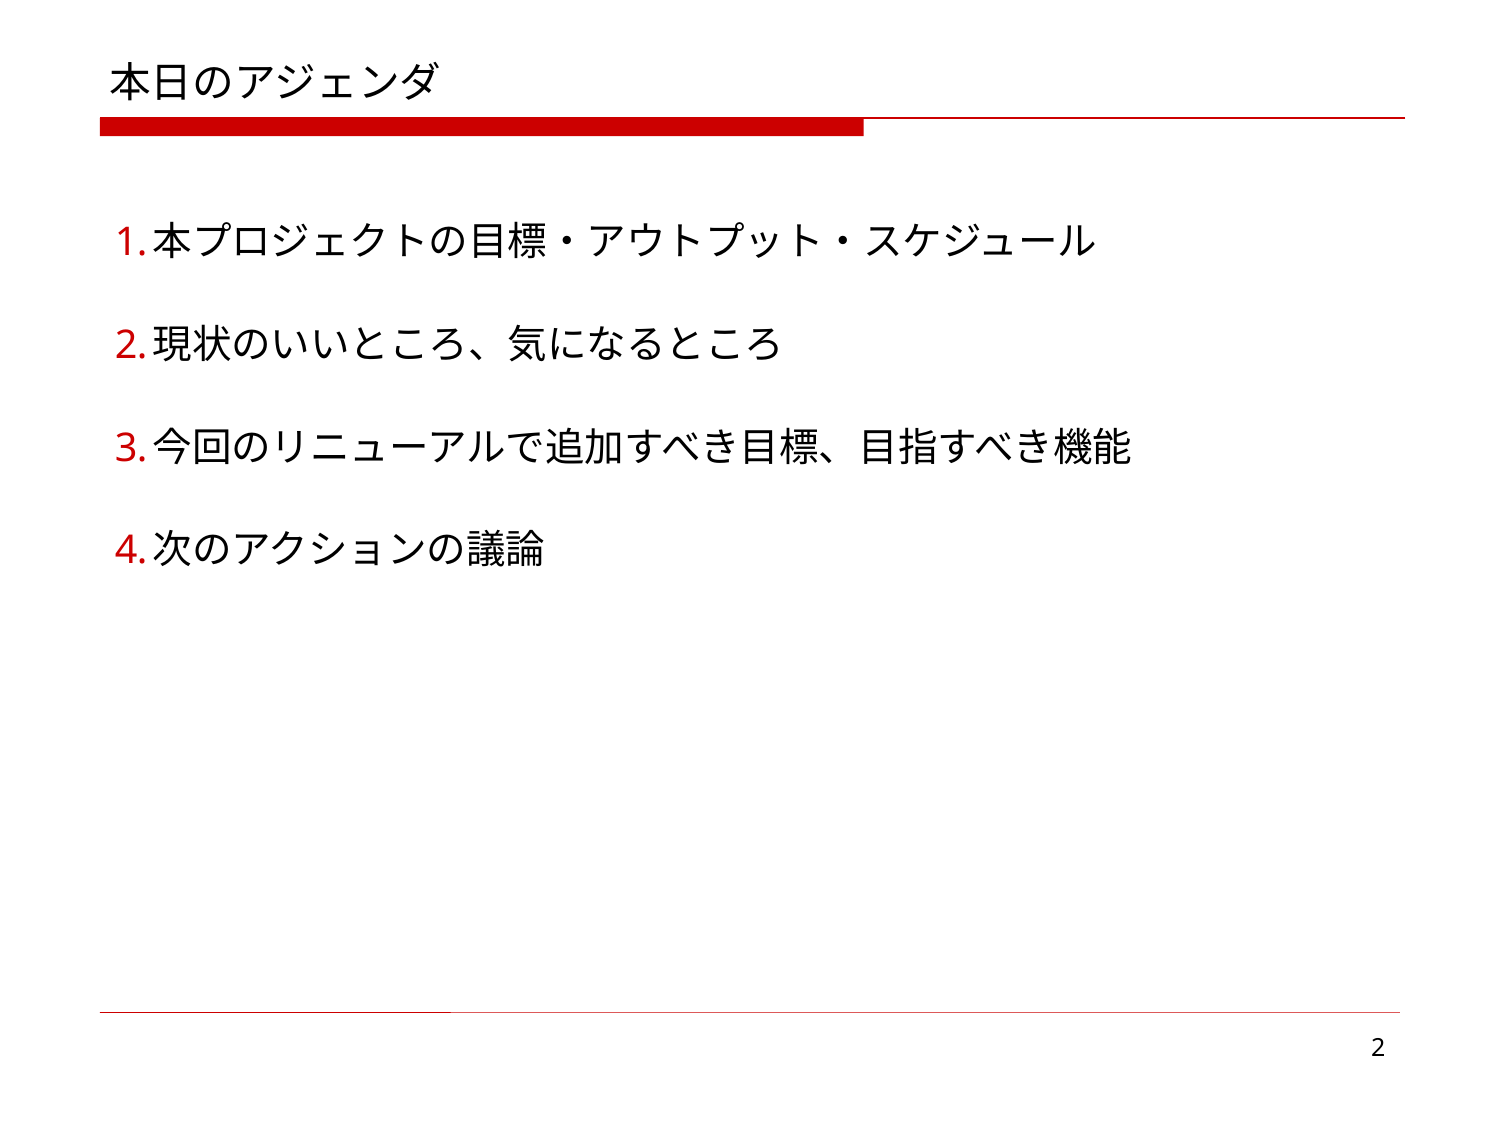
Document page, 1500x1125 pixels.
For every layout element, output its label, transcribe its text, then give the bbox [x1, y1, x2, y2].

text_box 2 [1074, 1024, 1400, 1103]
title 本日のアジェンダ [93, 0, 1407, 115]
text_box 本プロジェクトの目標・アウトプット・スケジュール 現状のいいところ、気になるところ 今回のリニューアルで追加すべき目標、目指すべき機能 次のアクションの議論 [100, 160, 1416, 1000]
